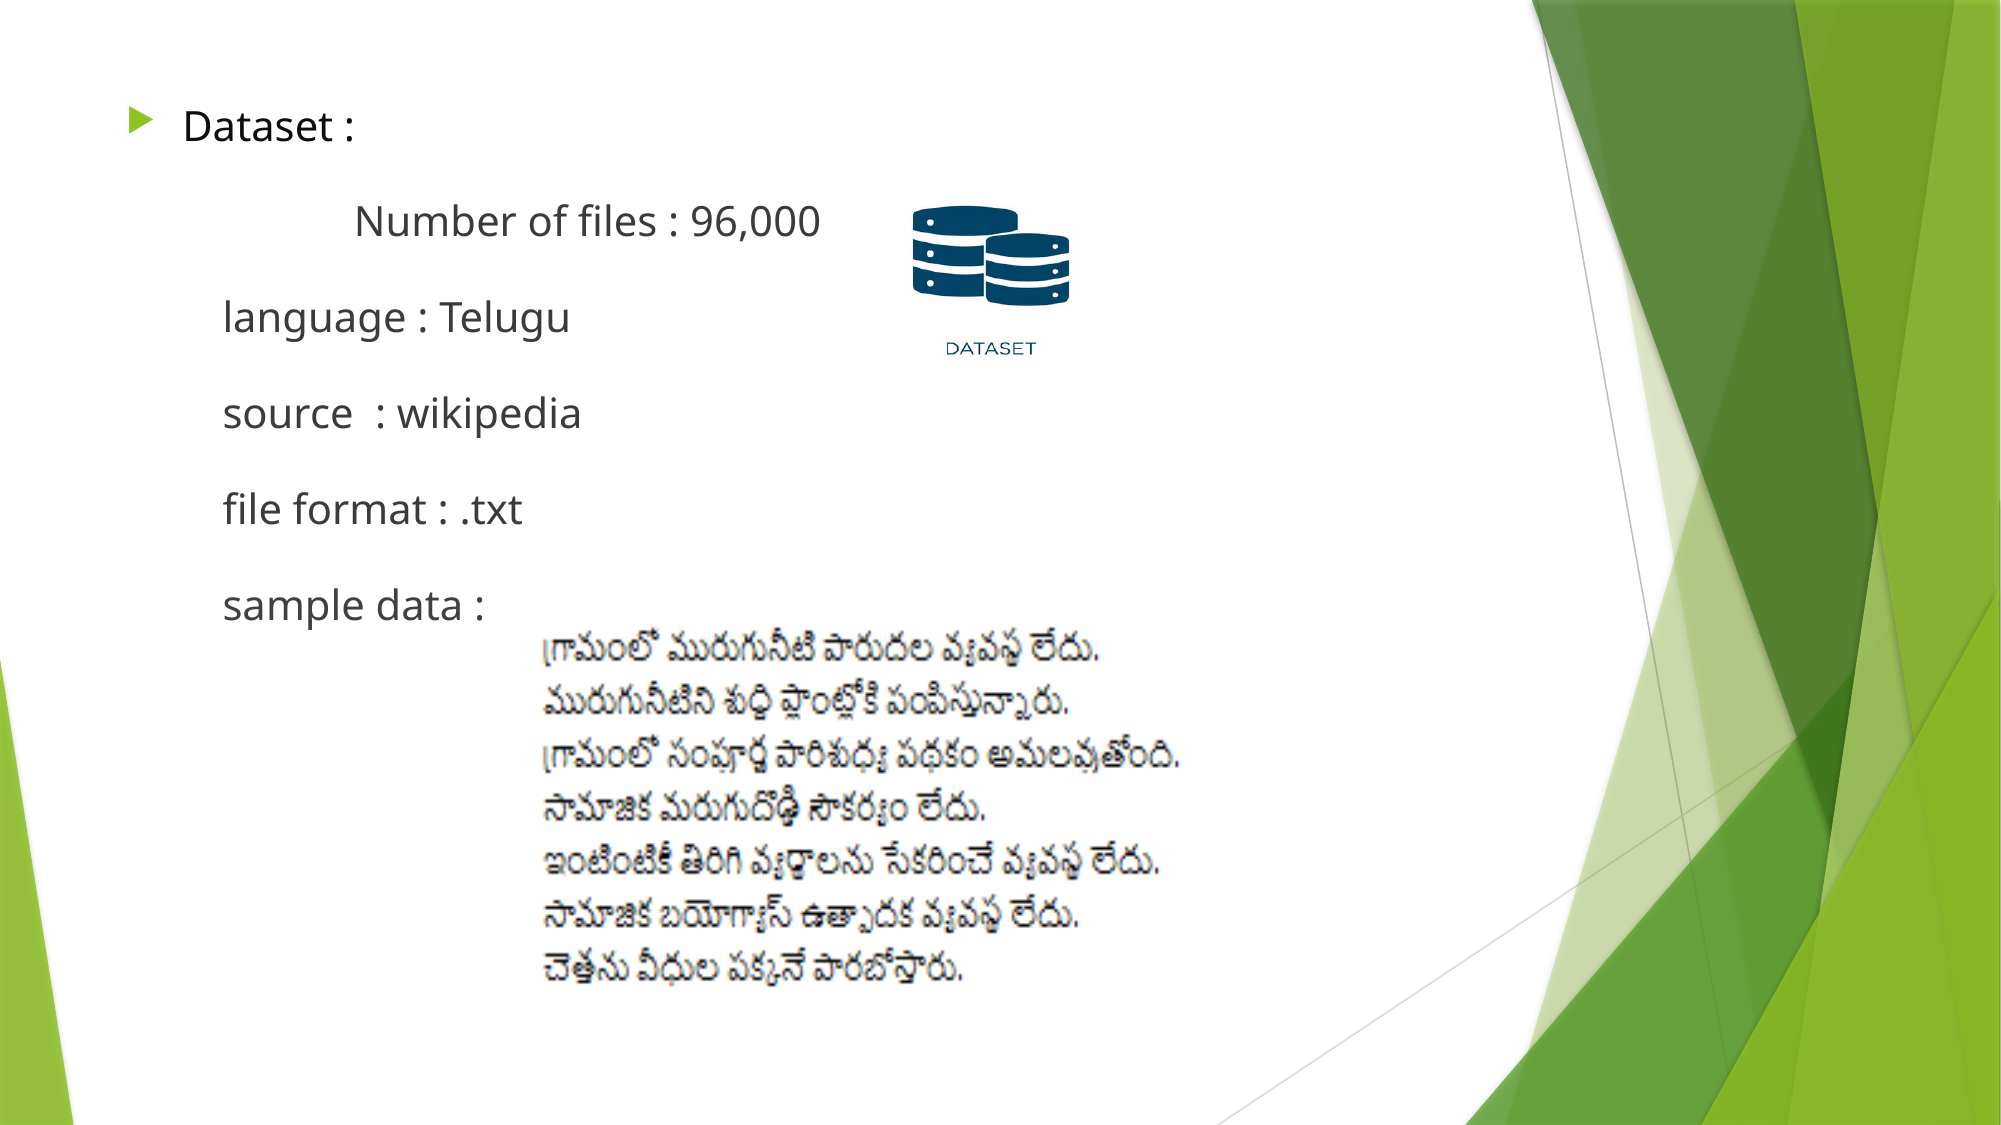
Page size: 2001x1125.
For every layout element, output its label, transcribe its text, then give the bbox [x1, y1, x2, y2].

picture [834, 119, 1147, 391]
list Dataset : Number of files : 96,000 language : Telugu source : wikipedia file format : .txt sample data : [111, 66, 1390, 991]
picture [538, 613, 1205, 997]
